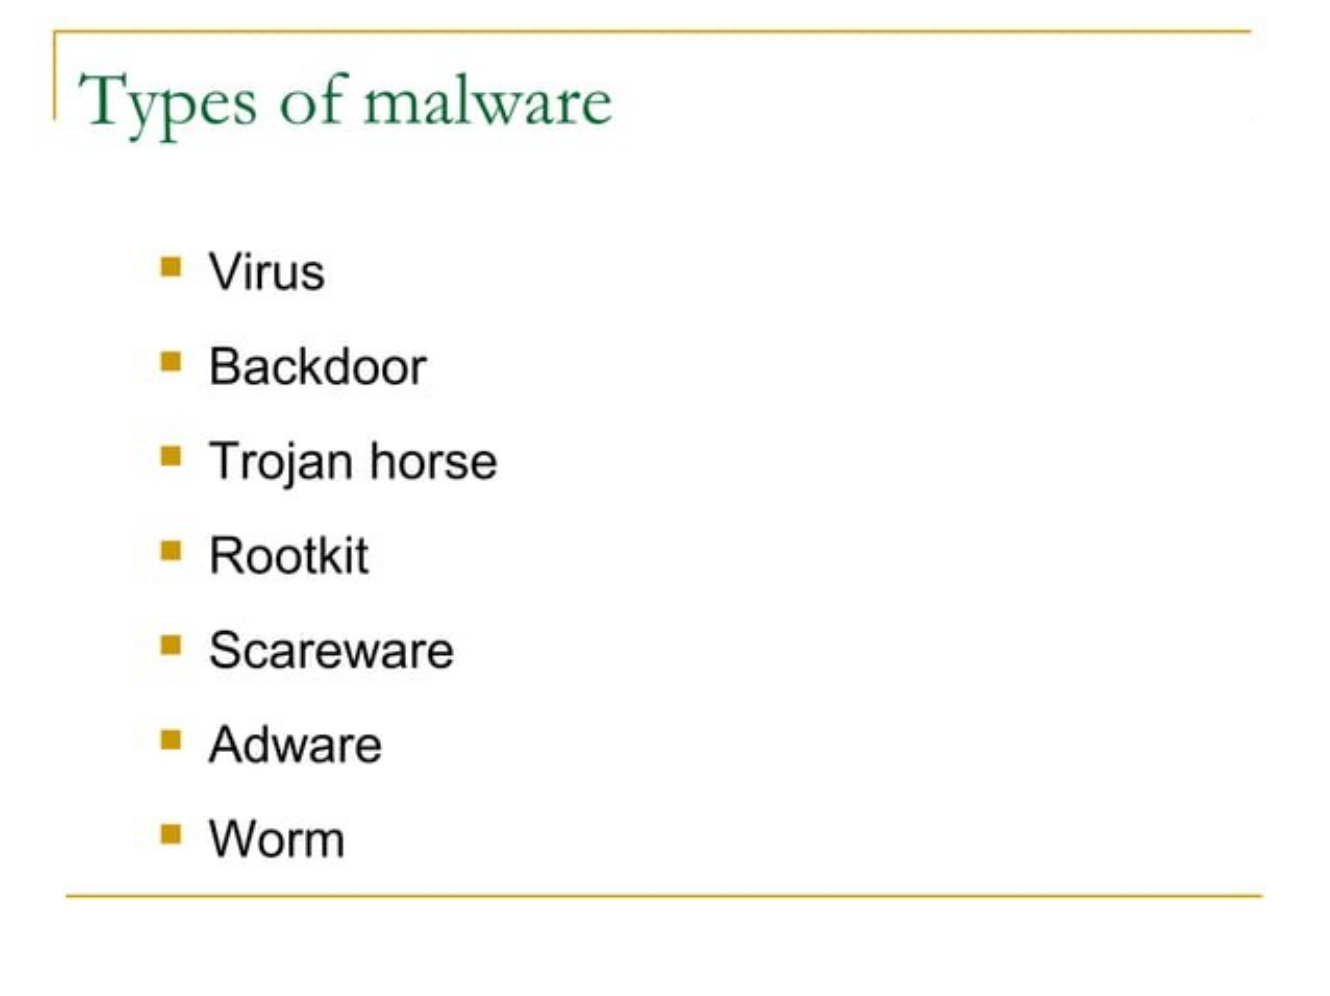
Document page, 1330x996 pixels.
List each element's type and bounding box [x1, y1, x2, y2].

picture [32, 16, 1269, 901]
